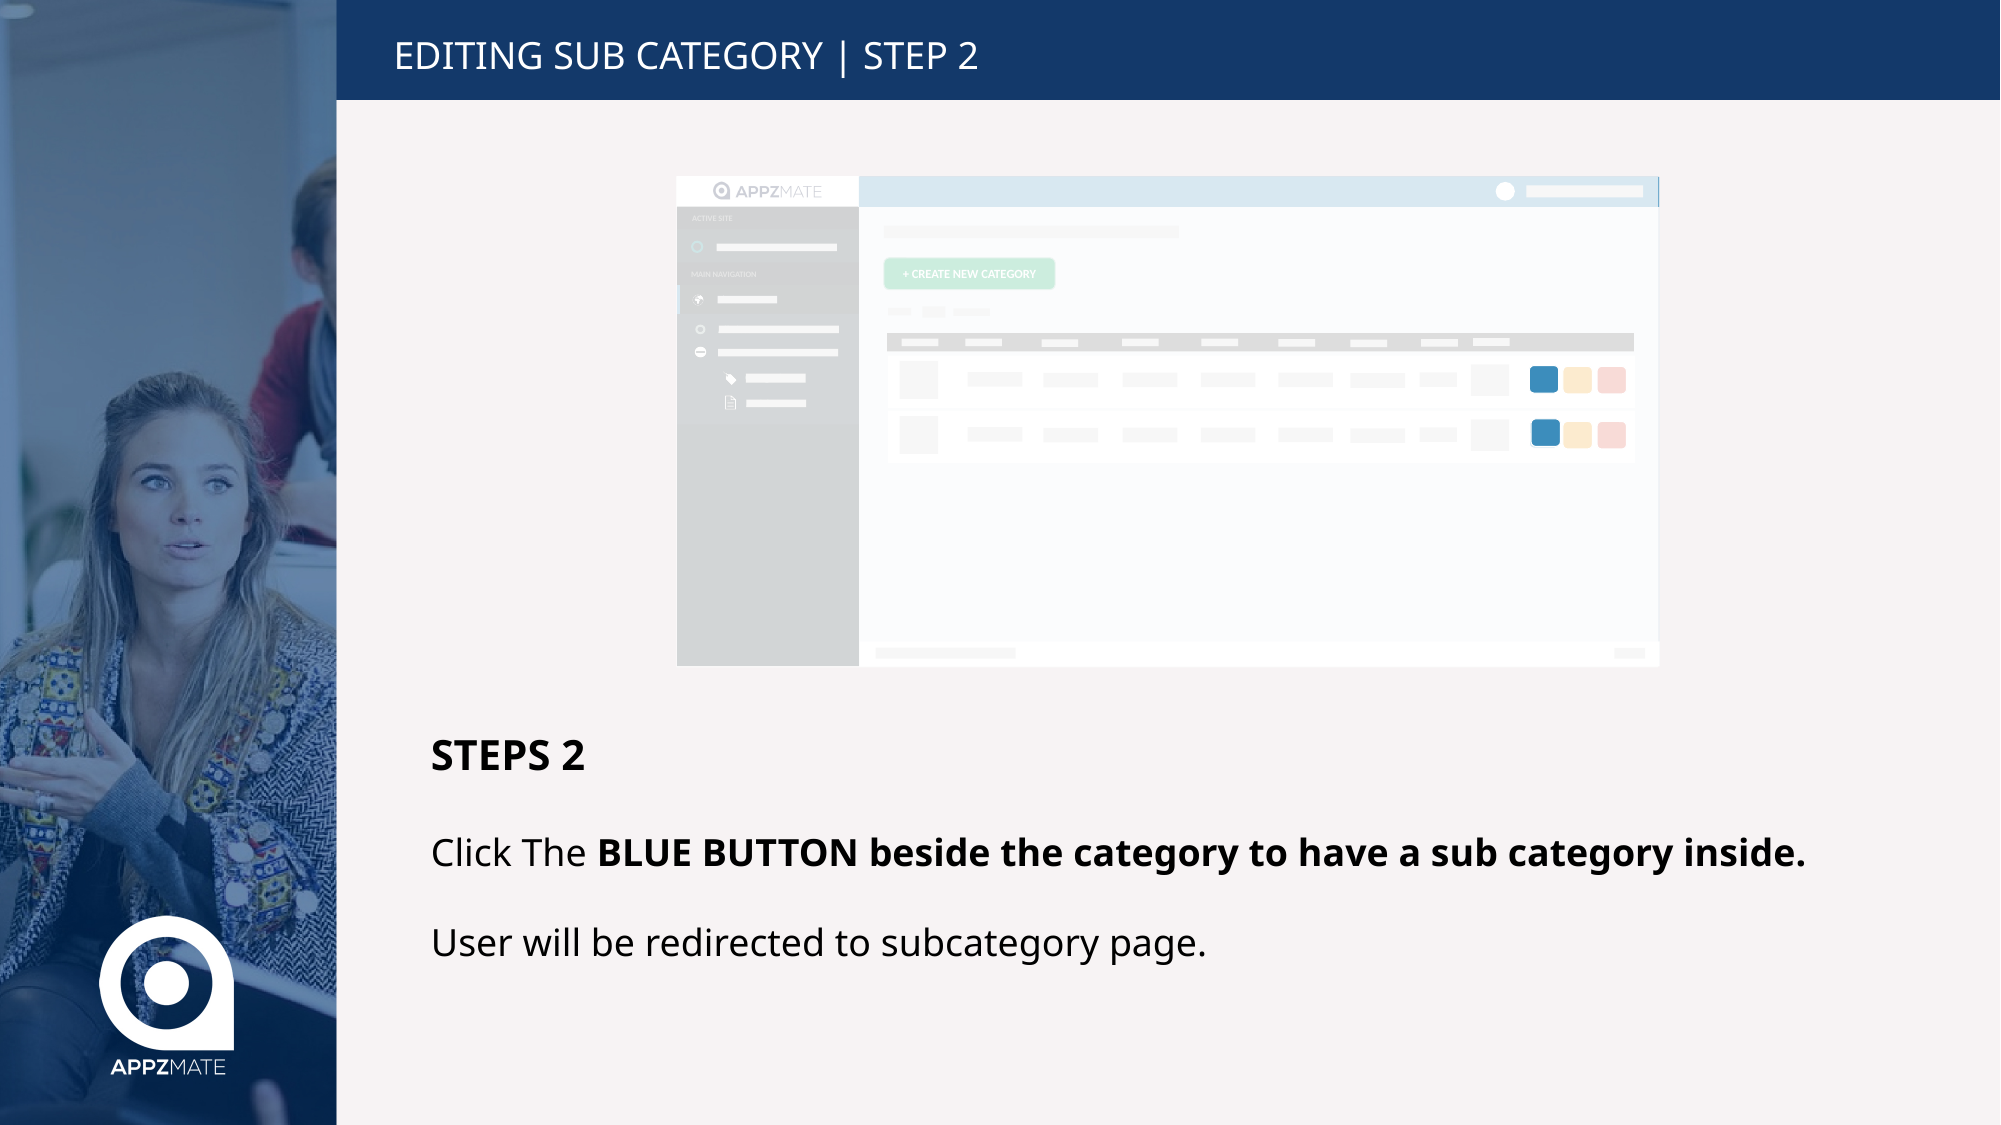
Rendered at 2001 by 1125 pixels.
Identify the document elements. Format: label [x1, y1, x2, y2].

picture [0, 0, 2000, 1125]
text_box [676, 176, 1660, 667]
